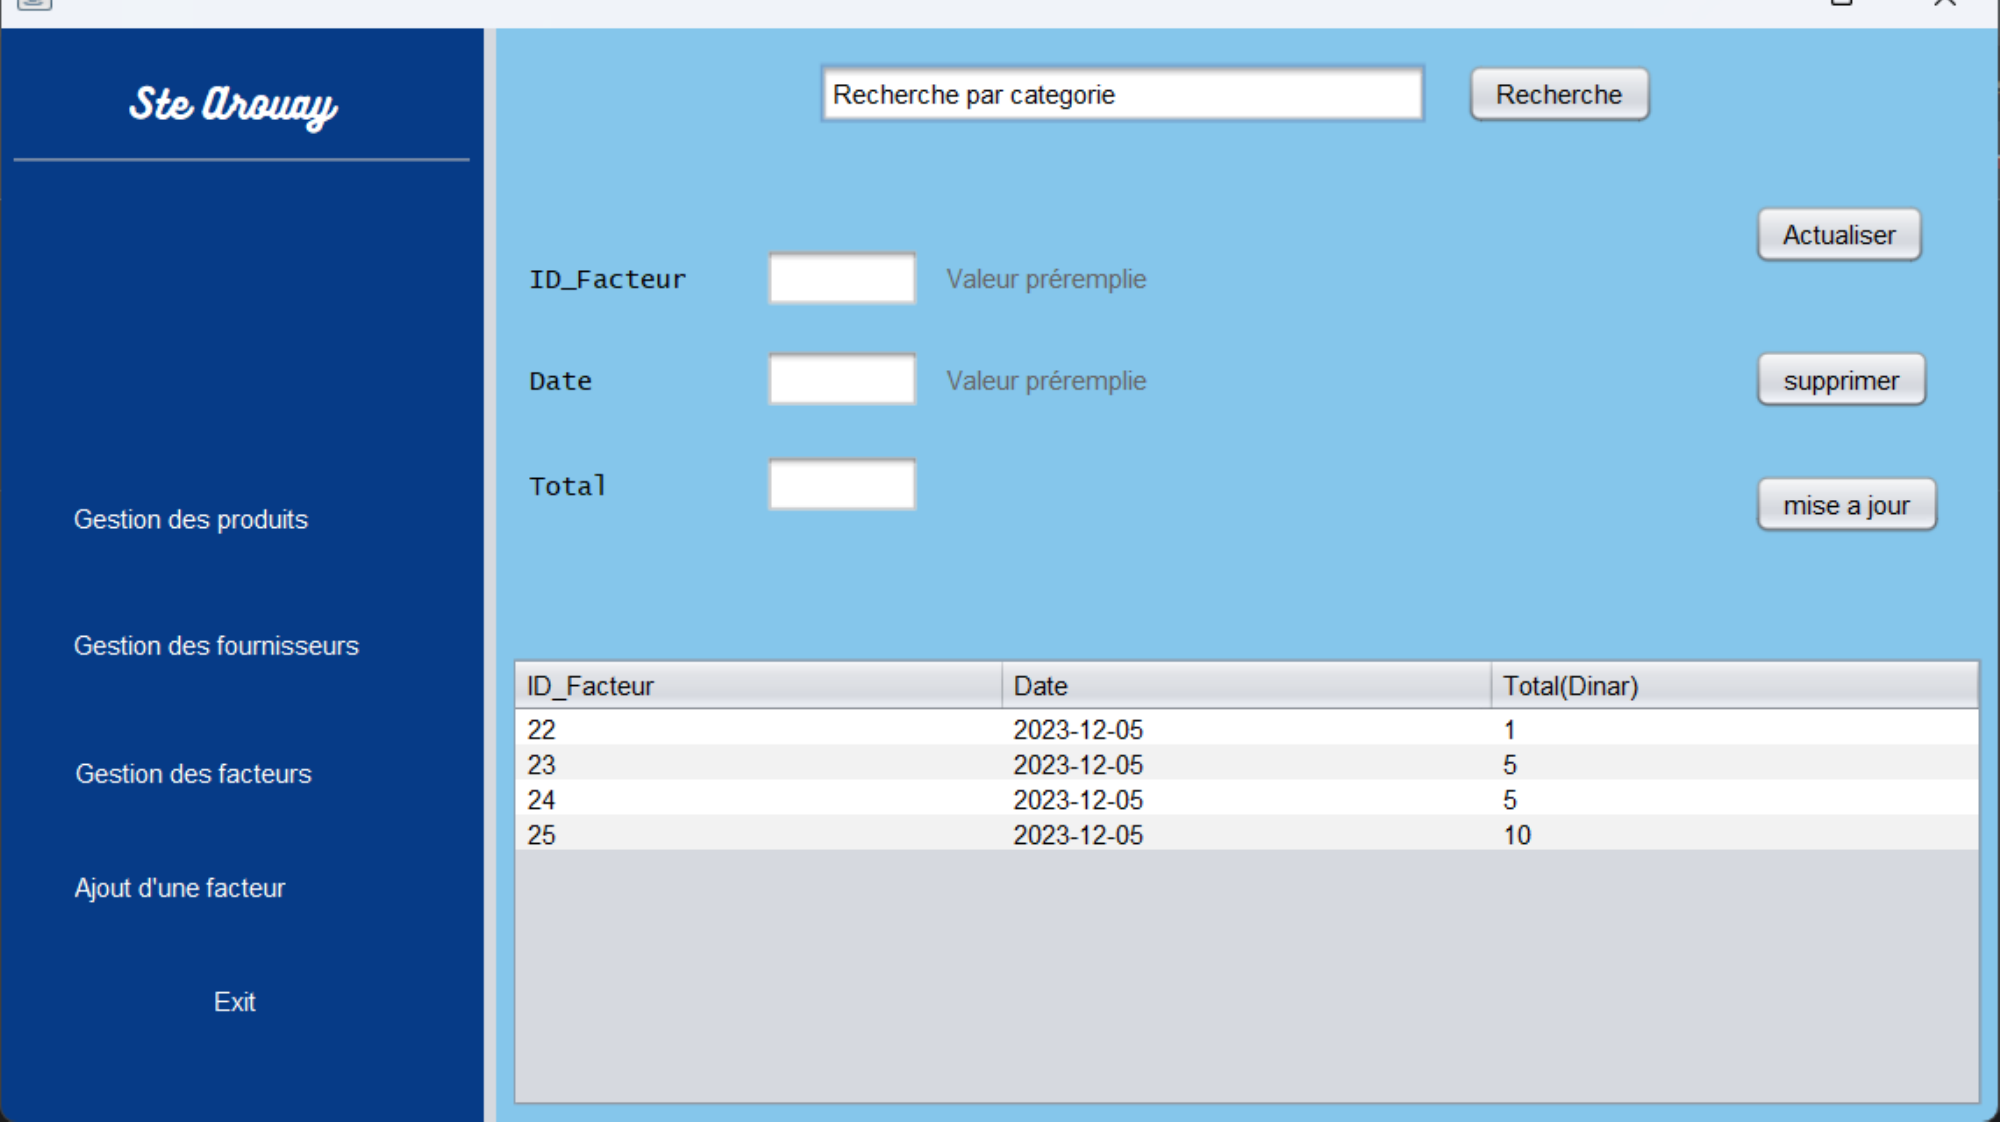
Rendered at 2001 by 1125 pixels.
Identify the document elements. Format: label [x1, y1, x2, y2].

list [0, 0, 2000, 1123]
